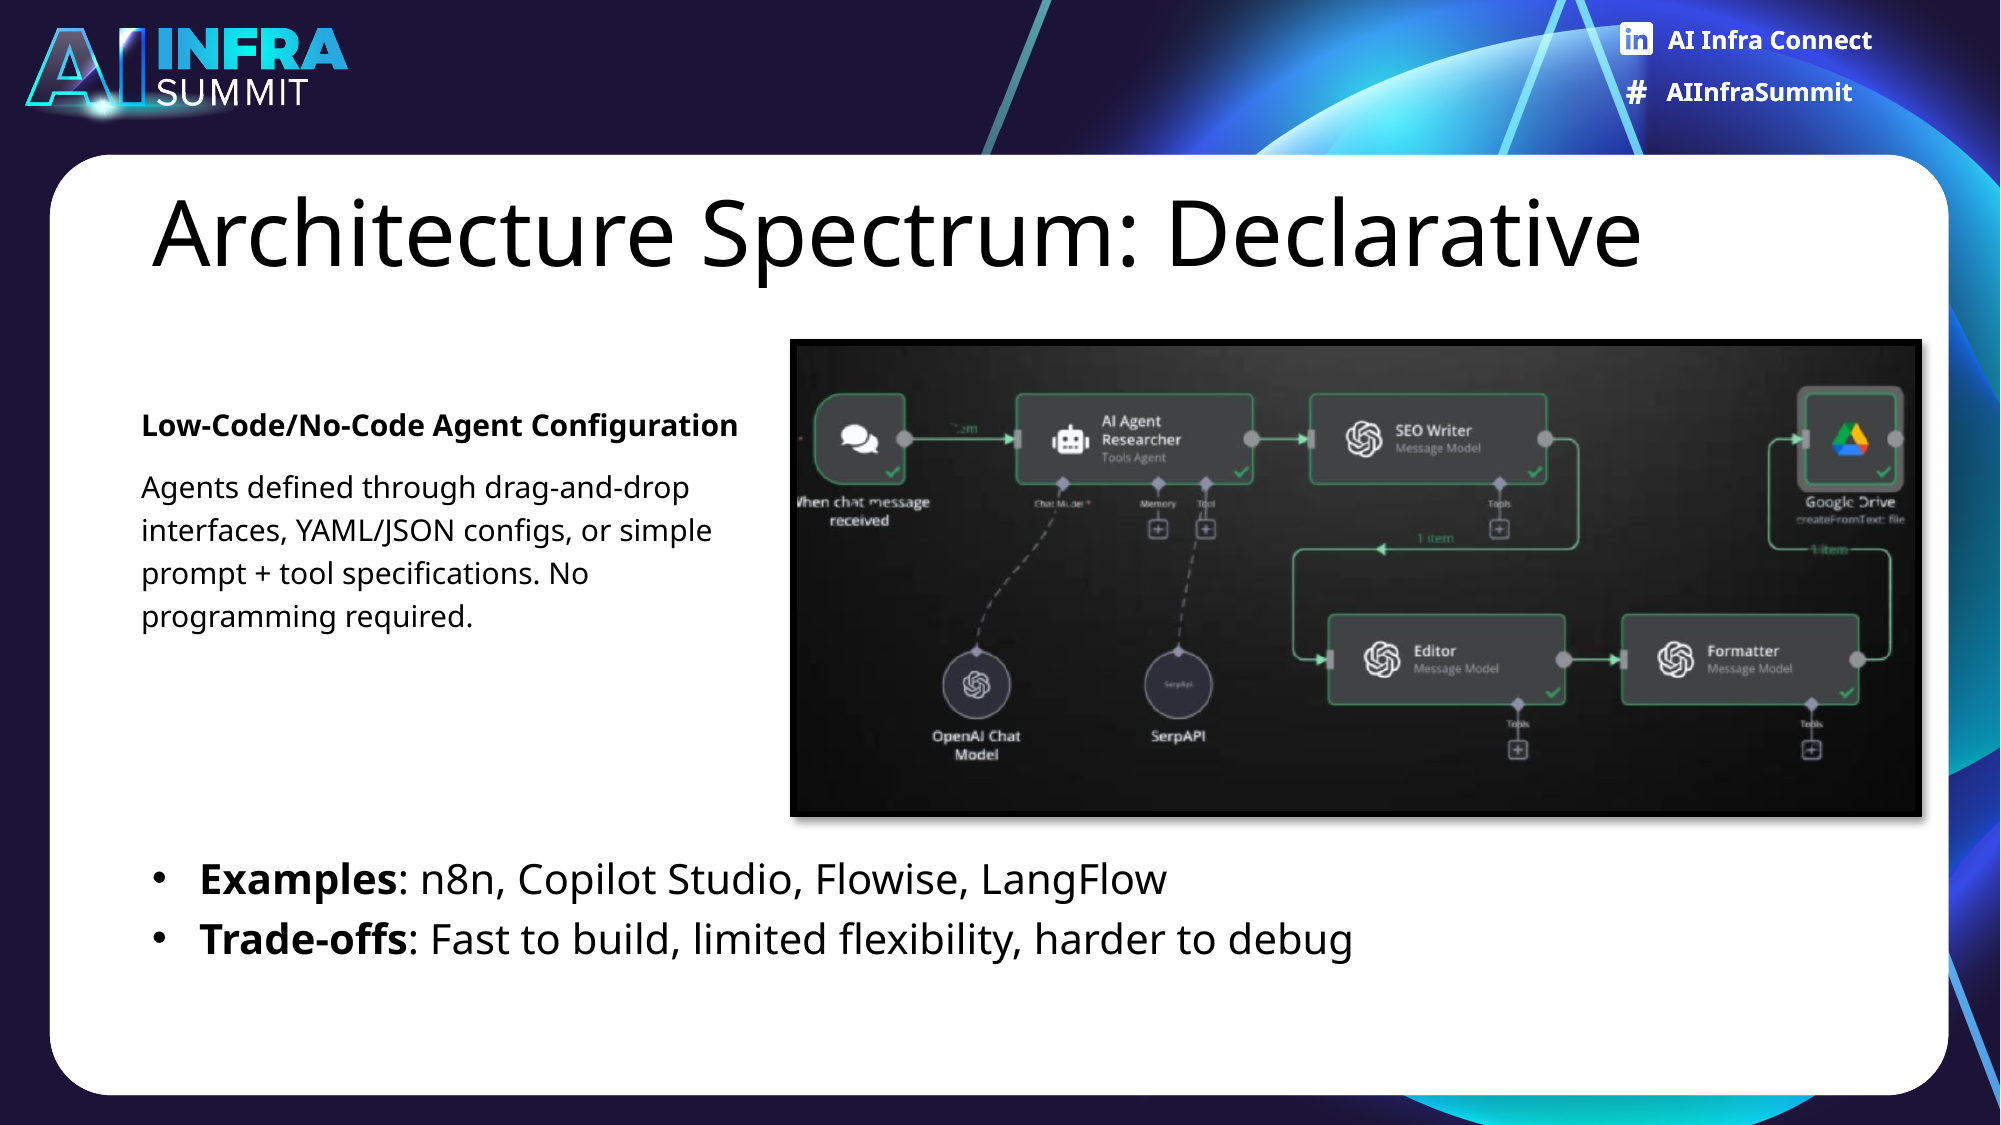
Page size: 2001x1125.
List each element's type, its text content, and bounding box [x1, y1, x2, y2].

picture [796, 345, 1916, 812]
title Architecture Spectrum: Declarative [137, 180, 1863, 322]
list Low-Code/No-Code Agent Configuration Agents defined through drag-and-drop interfaces, YAML/JSON configs, or simple prompt + tool specifications. No programming required. [126, 392, 780, 645]
text_box Examples: n8n, Copilot Studio, Flowise, LangFlow Trade-offs: Fast to build, limited flexibility, harder to debug [137, 835, 1786, 970]
picture [1994, 635, 2001, 649]
picture [1978, 648, 1984, 660]
picture [0, 0, 2001, 1125]
